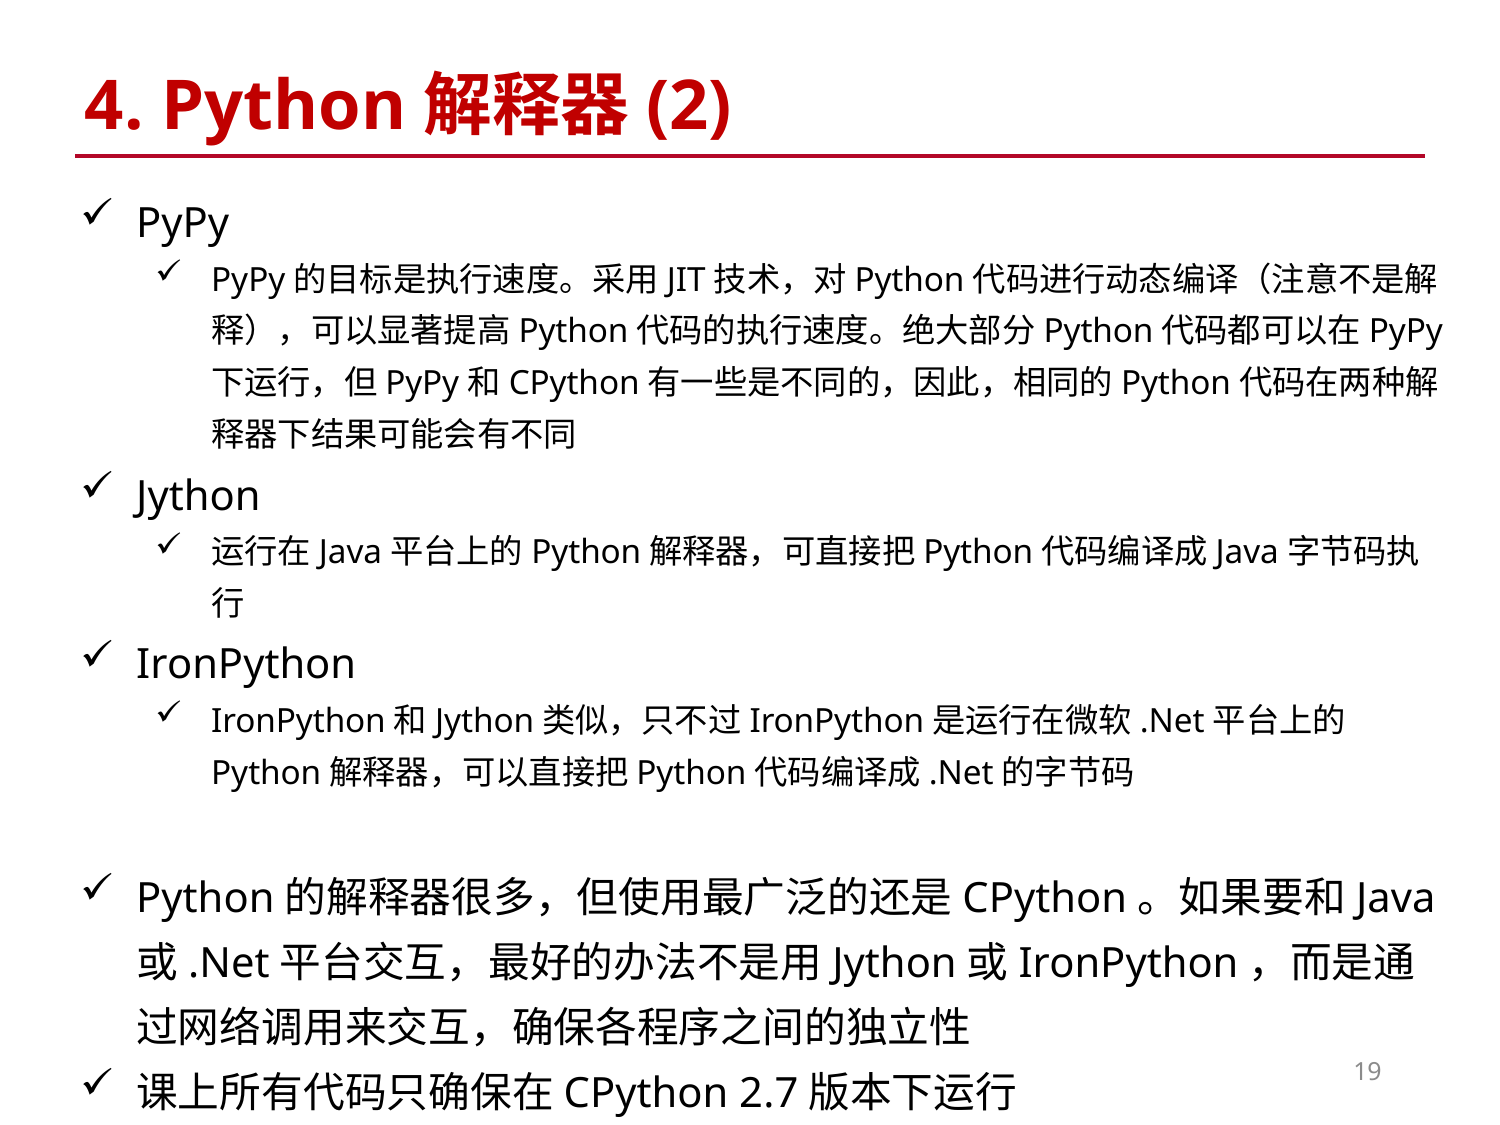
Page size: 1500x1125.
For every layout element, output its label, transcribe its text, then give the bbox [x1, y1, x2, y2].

slide_number 19 [1059, 1042, 1397, 1103]
text_box 4. Python解释器(2) [70, 53, 1426, 151]
text_box PyPy PyPy的目标是执行速度。采用JIT技术，对Python代码进行动态编译（注意不是解释），可以显著提高Python代码的执行速度。绝大部分Python代码都可以在PyPy下运行，但PyPy和CPython有一些是不同的，因此，相同的Python代码在两种解释器下结果可能会有不同 Jython 运行在Java平台上的Python解释器，可直接把Python代码编译成Java字节码执行 IronPython IronPython和Jython类似，只不过IronPython是运行在微软.Net平台上的Python解释器，可以直接把Python代码编译成.Net的字节码 Python的解释器很多，但使用最广泛的还是CPython。如果要和Java或.Net平台交互，最好的办法不是用Jython或IronPython，而是通过网络调用来交互，确保各程序之间的独立性 课上所有代码只确保在CPython 2.7版本下运行 [65, 173, 1460, 1124]
